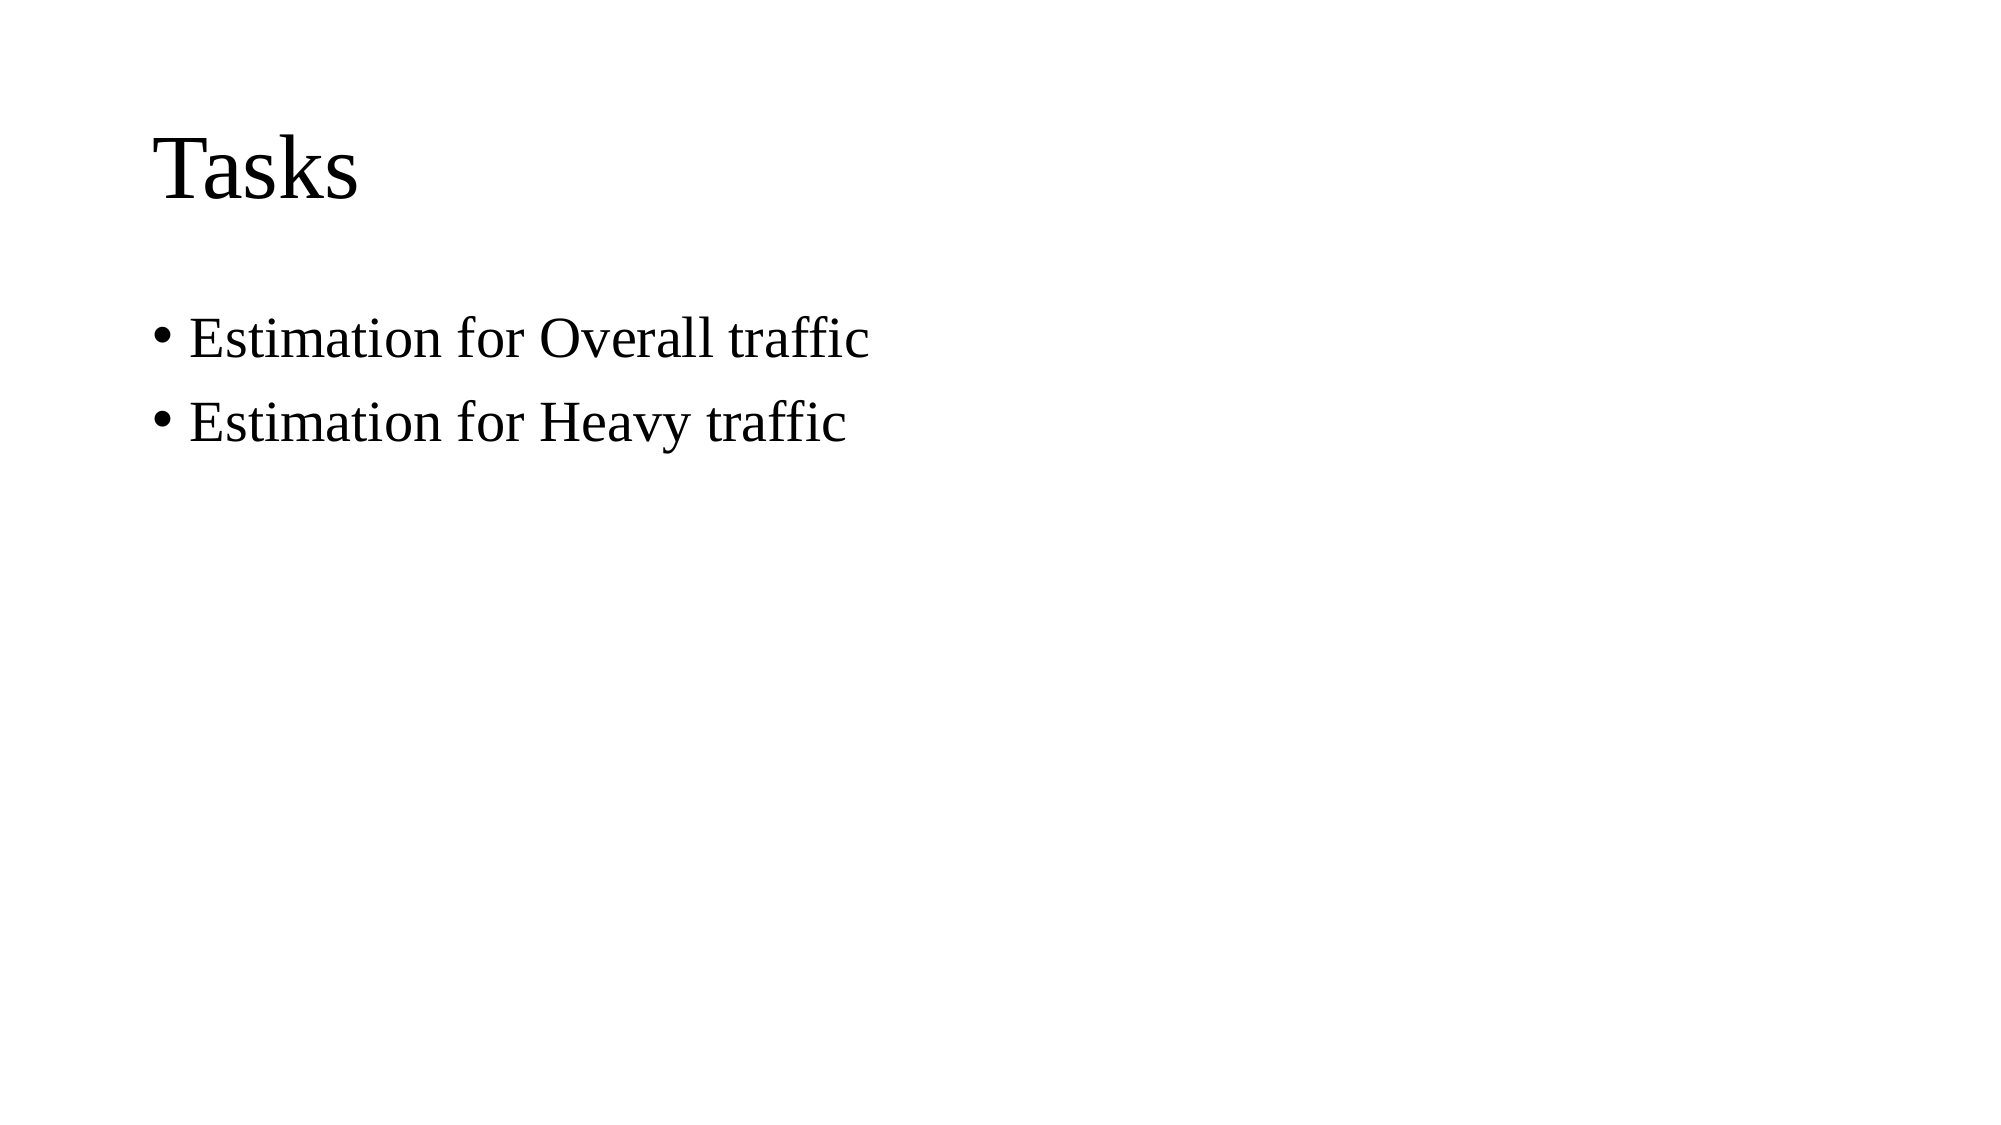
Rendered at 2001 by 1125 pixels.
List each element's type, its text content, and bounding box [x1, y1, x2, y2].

title Tasks [137, 59, 1863, 278]
list Estimation for Overall traffic Estimation for Heavy traffic [137, 299, 1863, 1014]
